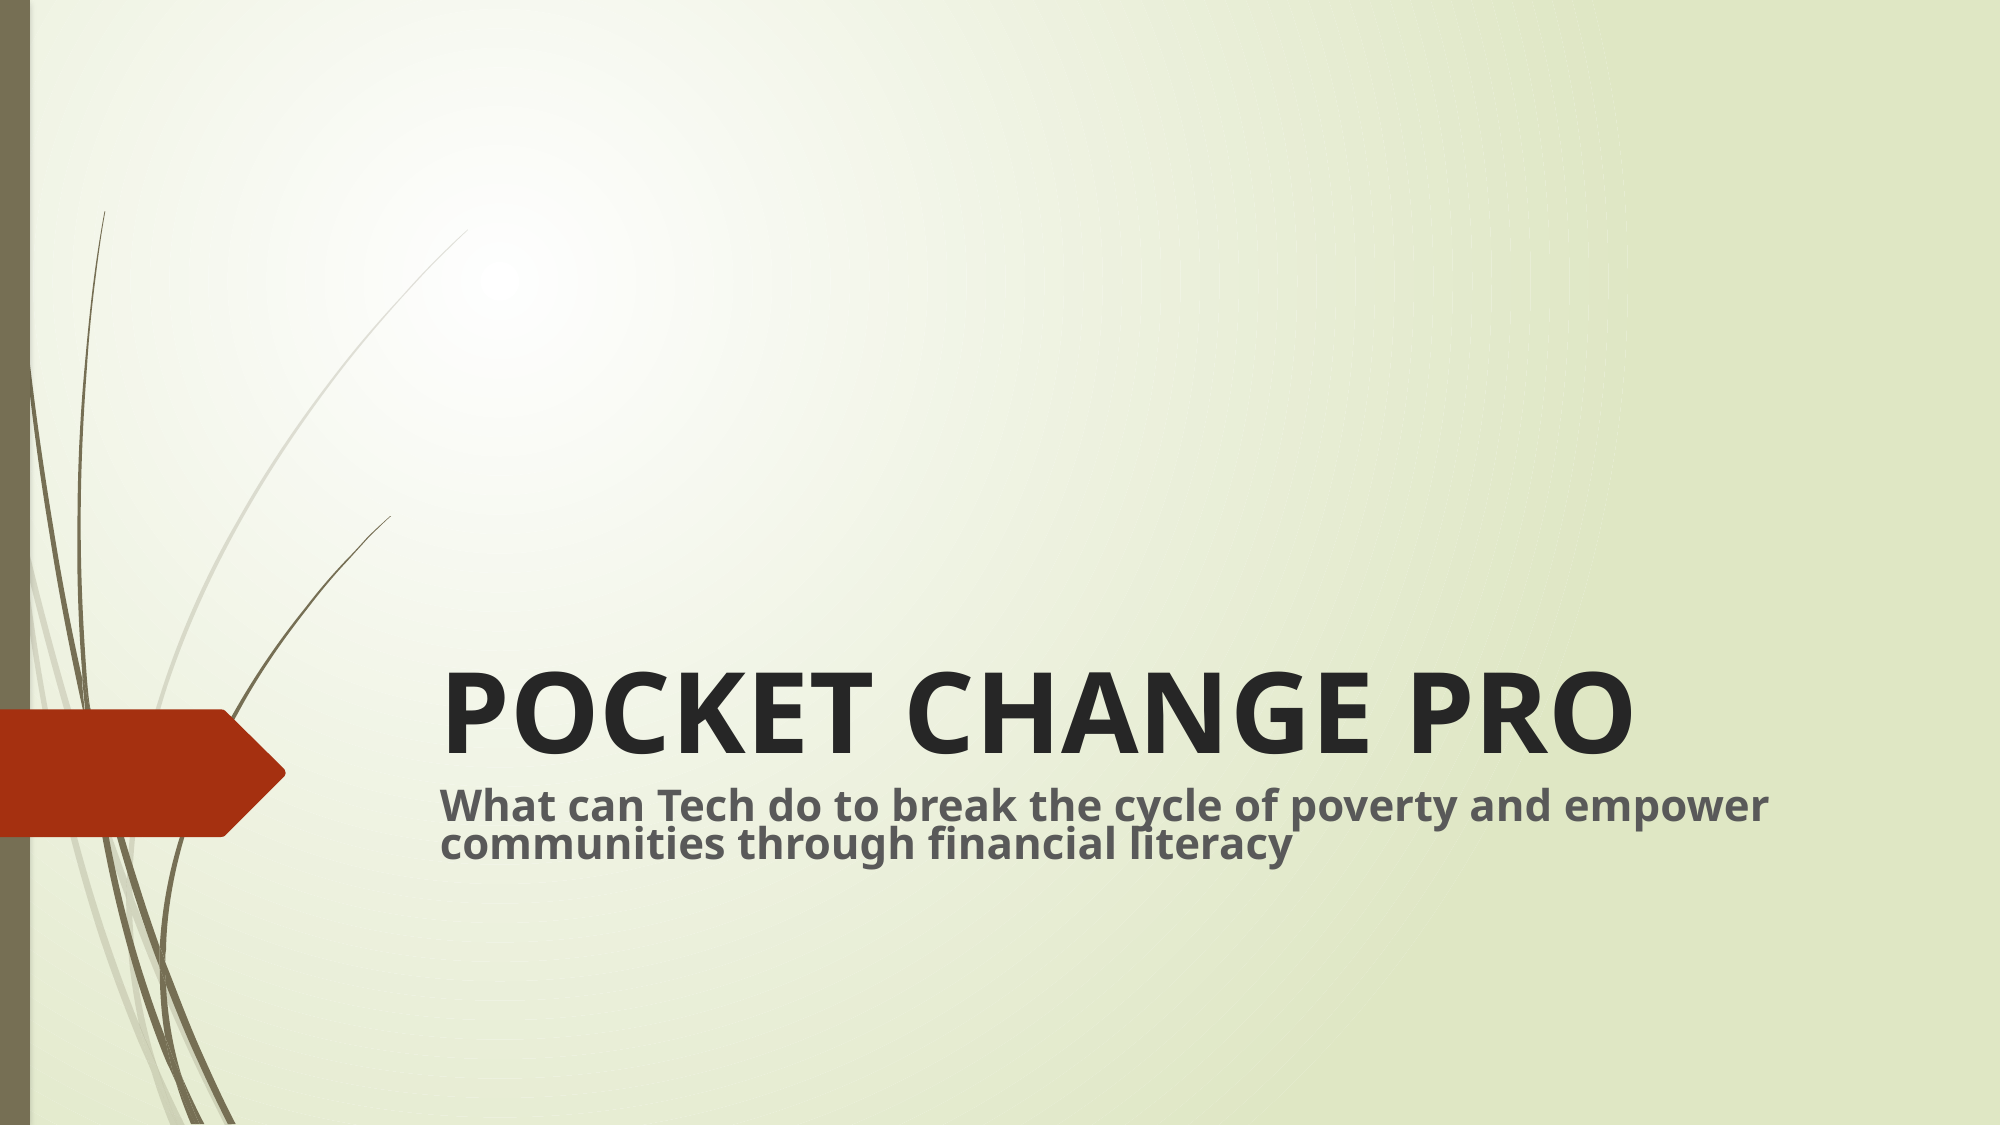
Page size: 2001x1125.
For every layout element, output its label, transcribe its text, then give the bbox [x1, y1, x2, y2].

subtitle What can Tech do to break the cycle of poverty and empower communities through financial literacy [424, 783, 1888, 969]
title POCKET CHANGE PRO [424, 412, 1888, 783]
